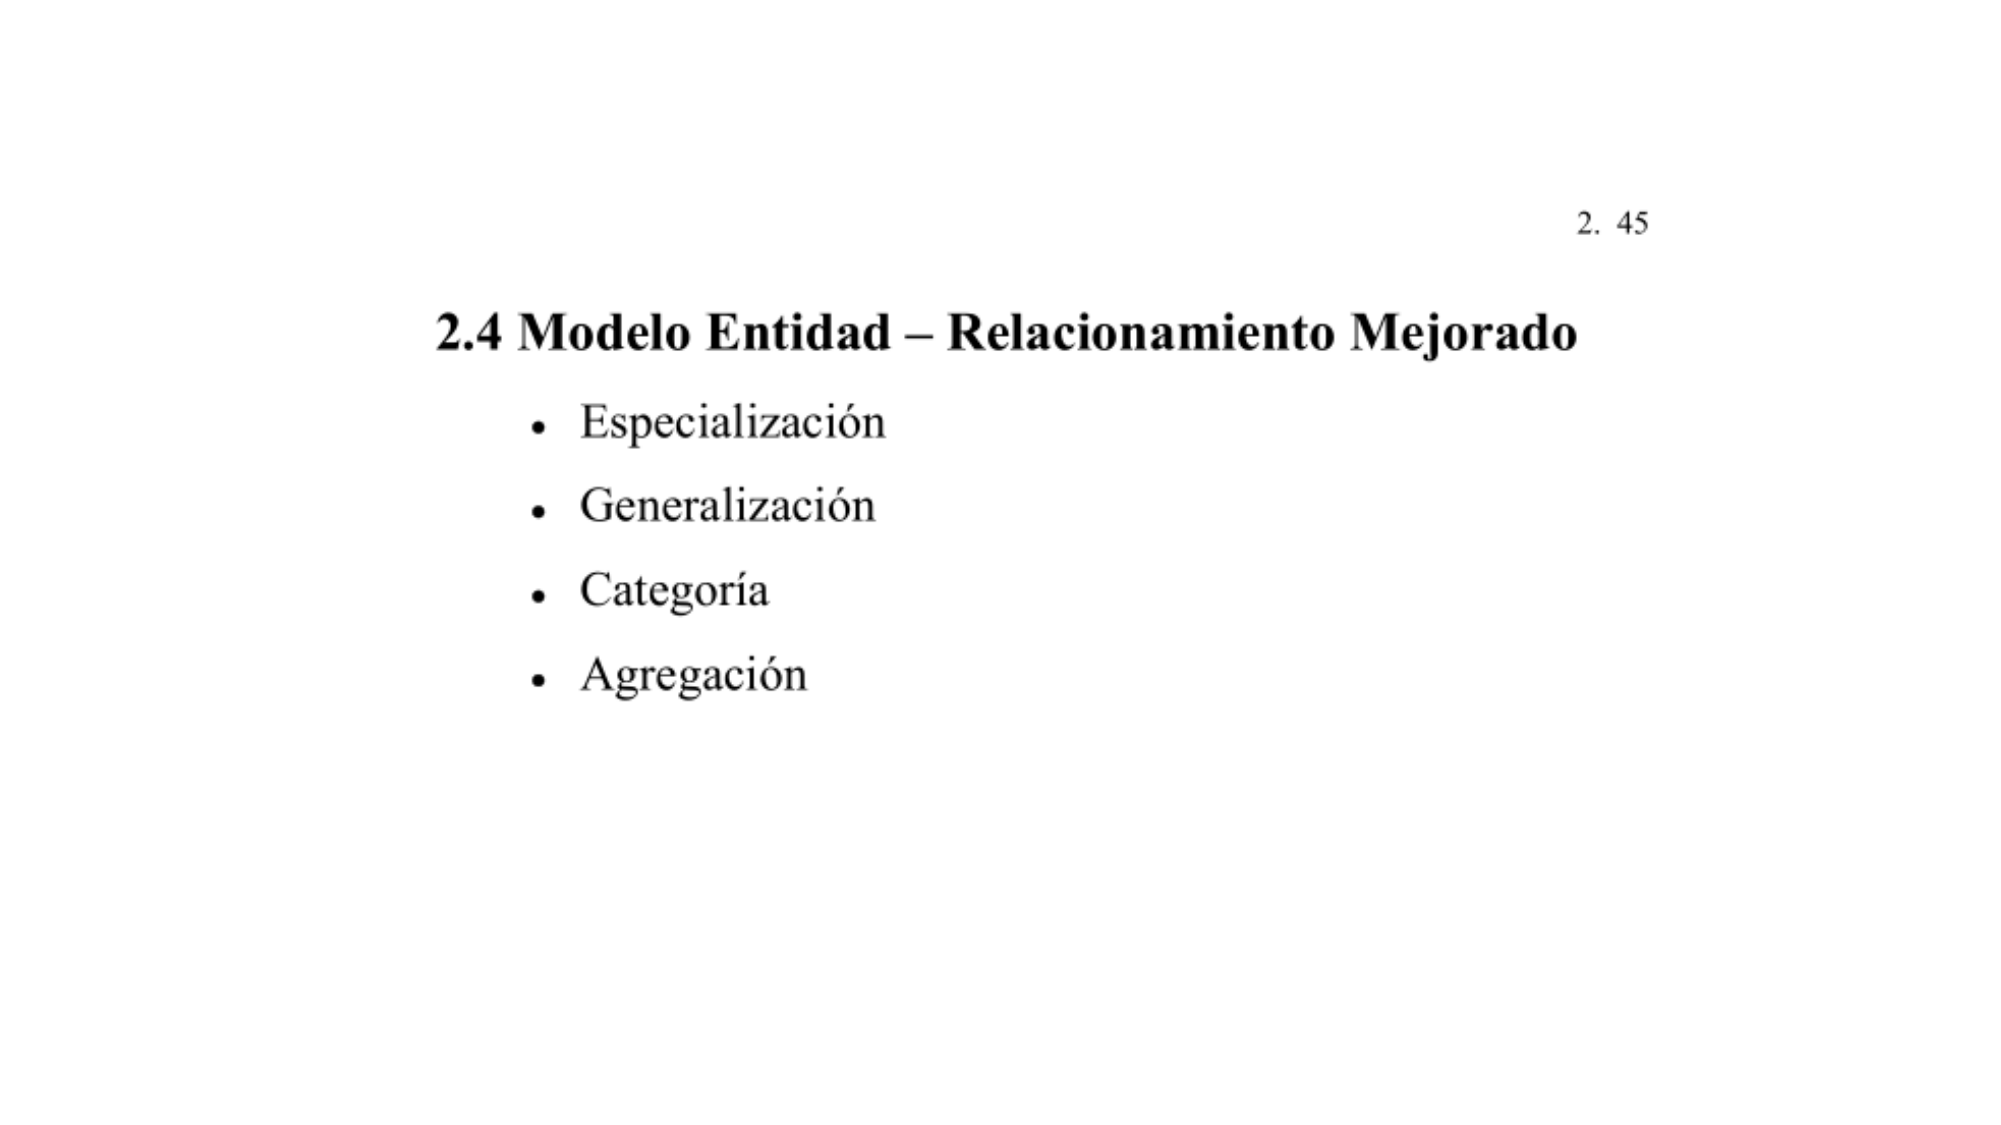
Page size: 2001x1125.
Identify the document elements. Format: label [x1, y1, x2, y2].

picture [334, 184, 1699, 793]
